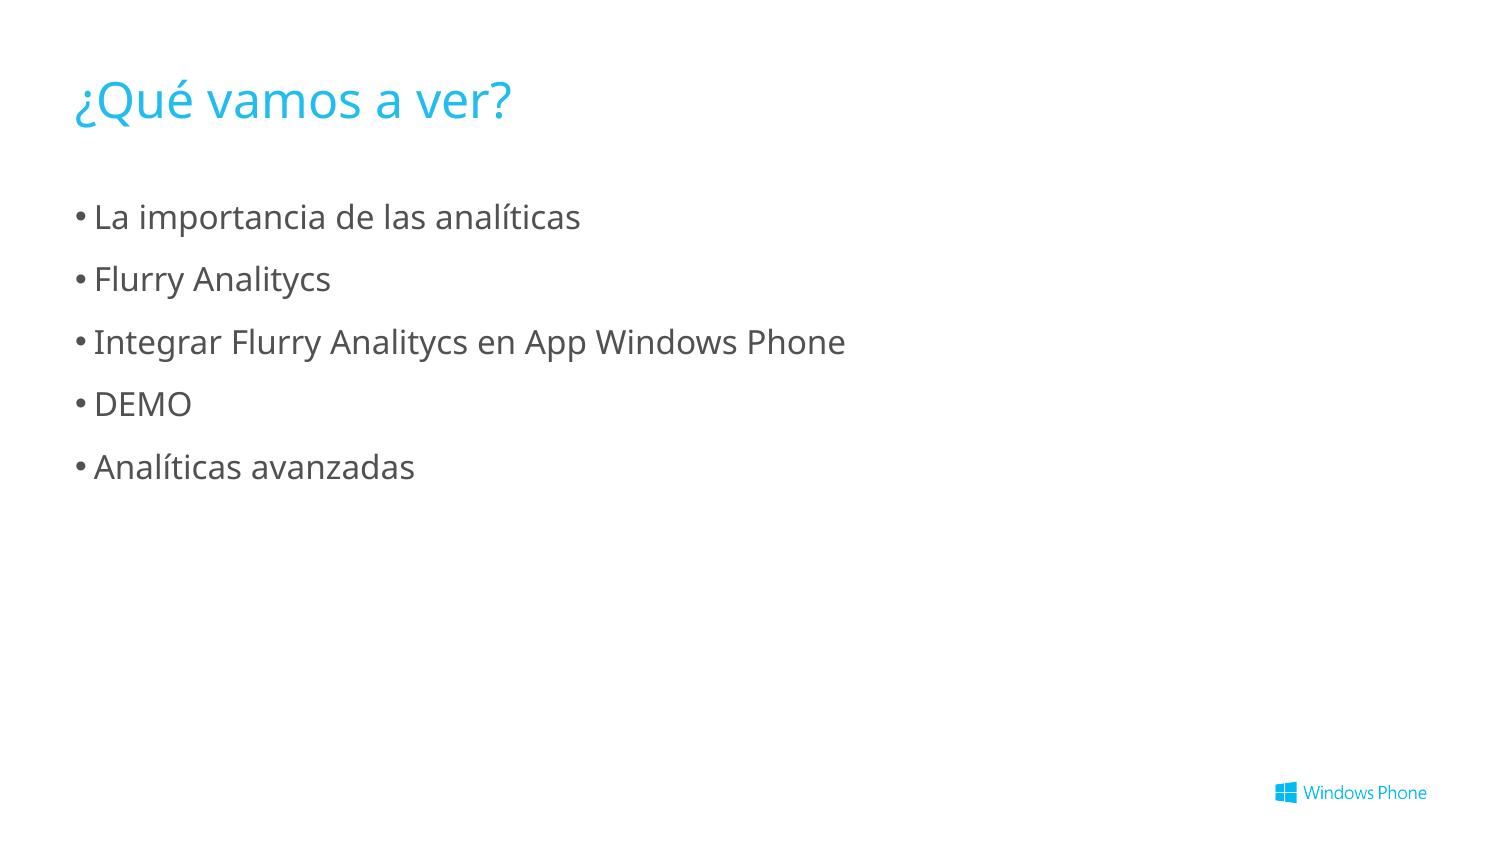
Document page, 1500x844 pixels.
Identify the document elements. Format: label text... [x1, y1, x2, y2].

picture [1266, 772, 1436, 813]
list La importancia de las analíticas Flurry Analitycs Integrar Flurry Analitycs en App Windows Phone DEMO Analíticas avanzadas [75, 186, 1425, 661]
title ¿Qué vamos a ver? [75, 65, 1425, 126]
